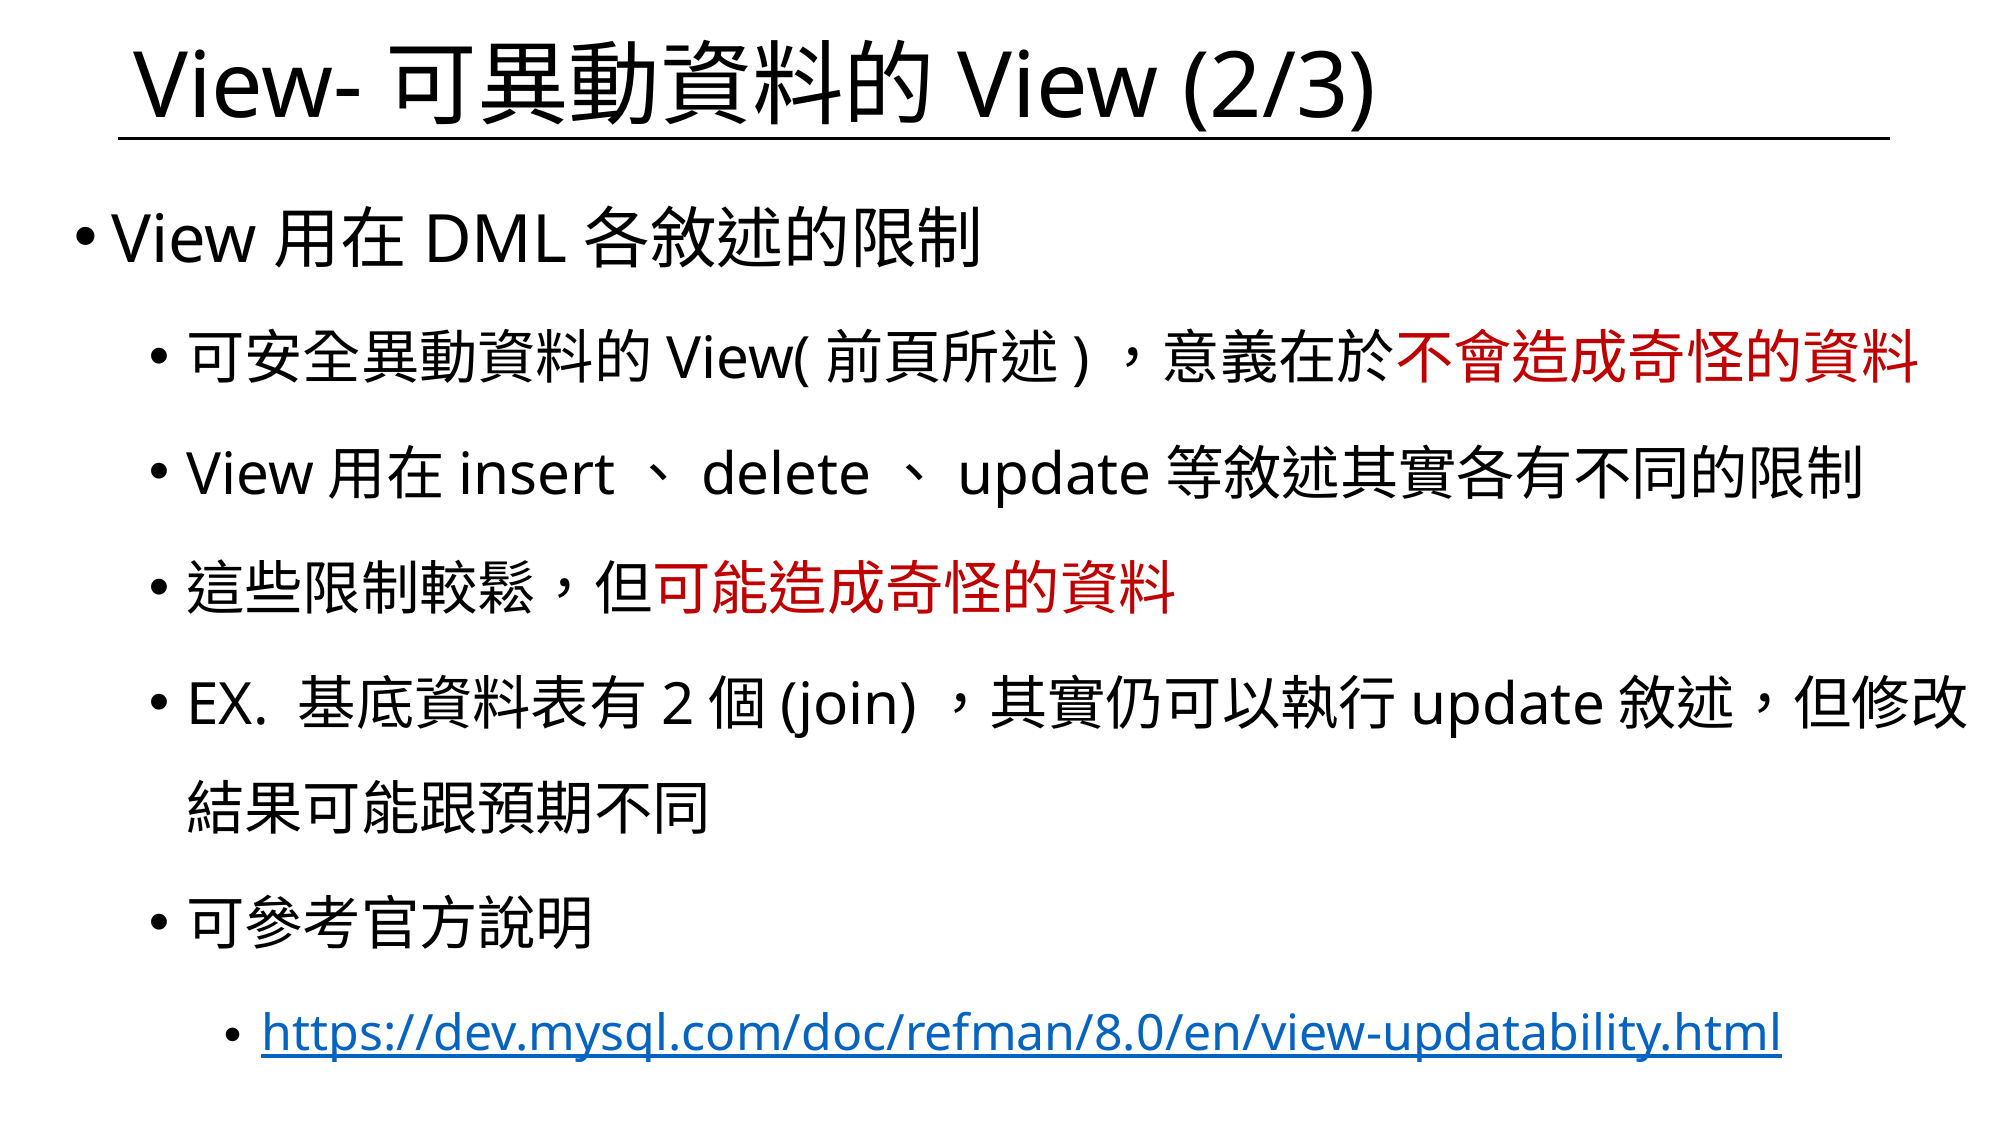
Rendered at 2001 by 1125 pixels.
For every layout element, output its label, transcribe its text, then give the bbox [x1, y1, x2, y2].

list View用在DML各敘述的限制 可安全異動資料的View(前頁所述)，意義在於不會造成奇怪的資料 View用在insert、delete、update等敘述其實各有不同的限制 這些限制較鬆，但可能造成奇怪的資料 EX. 基底資料表有2個(join)，其實仍可以執行update敘述，但修改結果可能跟預期不同 可參考官方說明 https://dev.mysql.com/doc/refman/8.0/en/view-updatability.html [59, 147, 2000, 1122]
title View-可異動資料的View (2/3) [118, 2, 1890, 147]
